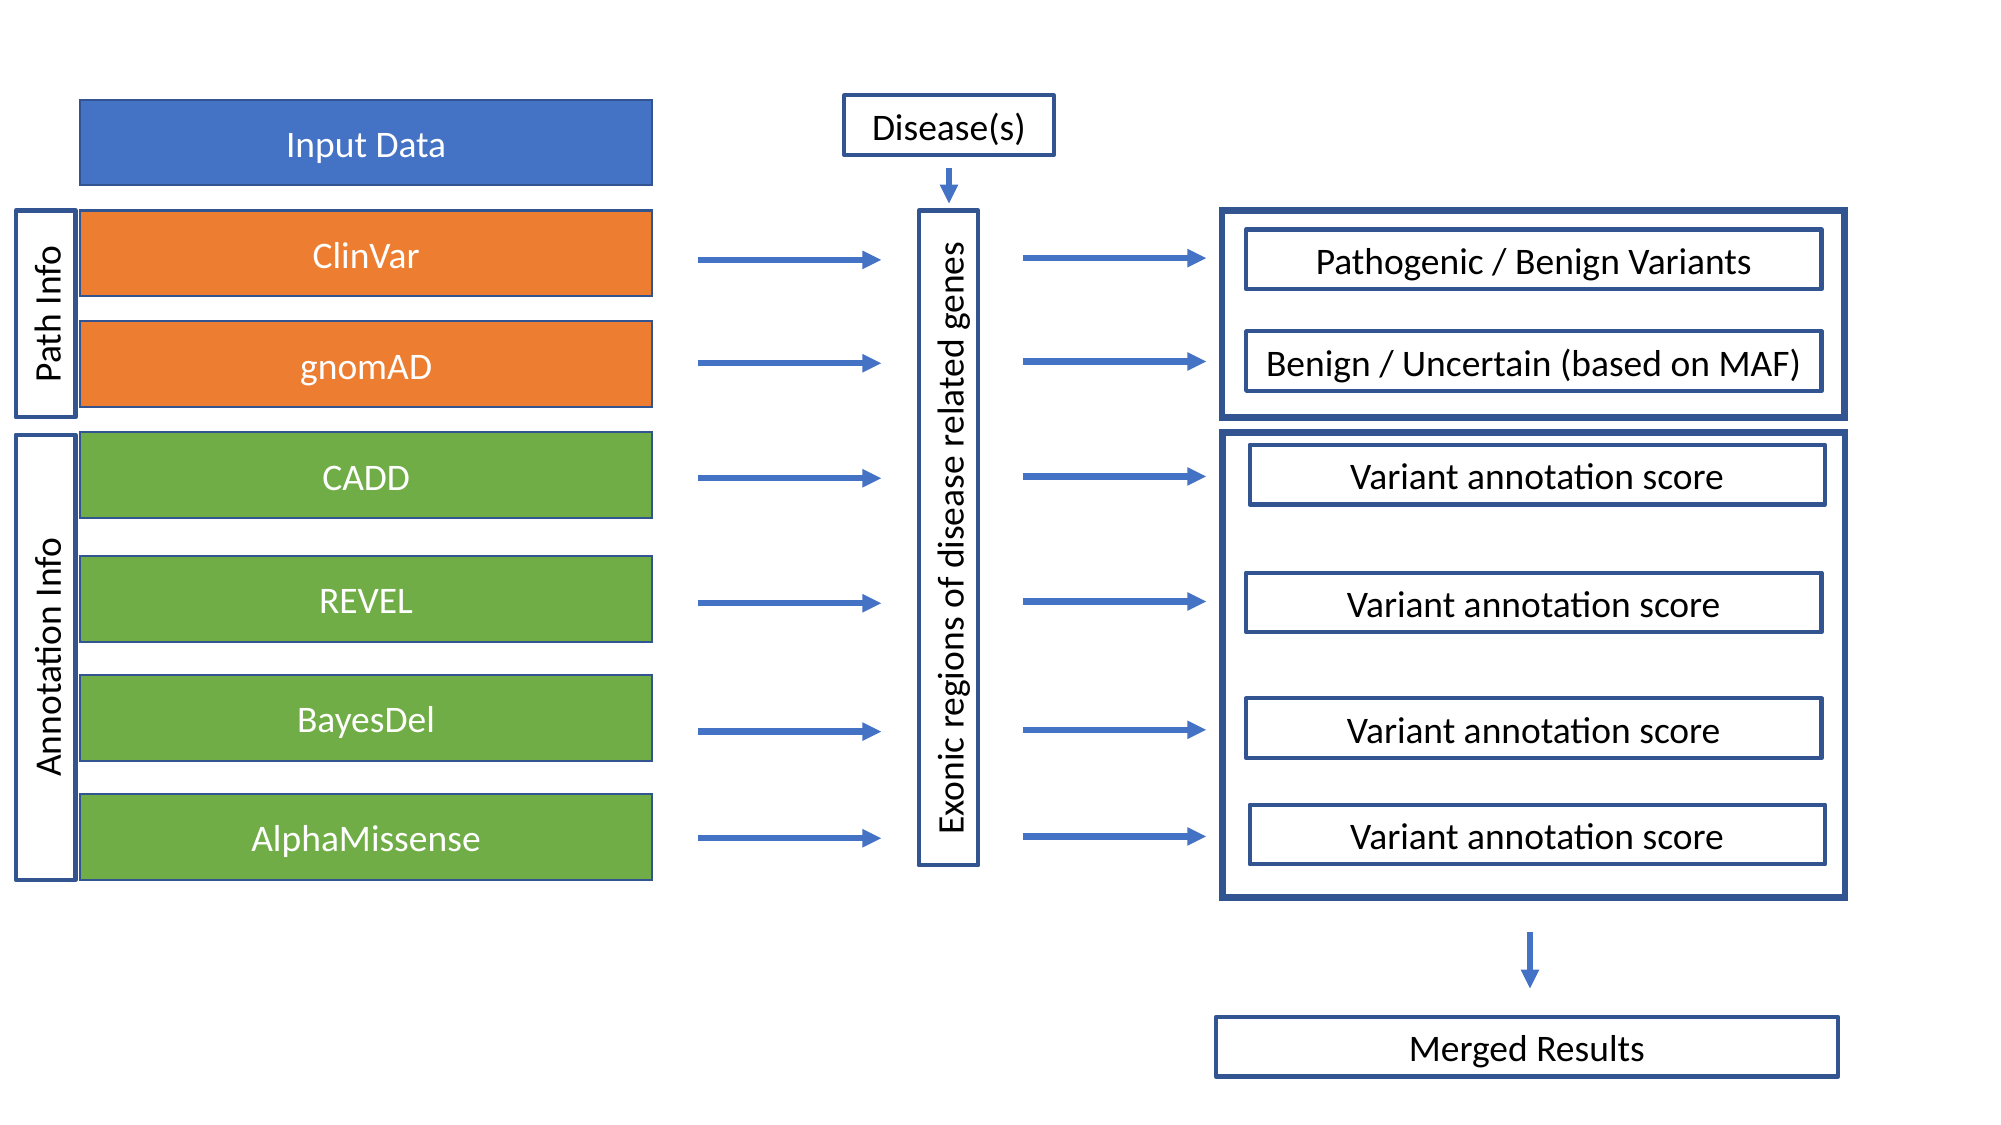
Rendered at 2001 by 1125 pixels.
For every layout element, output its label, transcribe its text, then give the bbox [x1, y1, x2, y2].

text_box Annotation Info [15, 434, 76, 880]
text_box AlphaMissense [79, 793, 653, 881]
text_box CADD [79, 431, 653, 519]
text_box Merged Results [1215, 1016, 1839, 1077]
text_box REVEL [79, 555, 653, 643]
text_box Path Info [15, 210, 76, 418]
text_box BayesDel [79, 674, 653, 762]
text_box ClinVar [79, 209, 653, 297]
text_box gnomAD [79, 320, 653, 408]
text_box Disease(s) [844, 95, 1054, 156]
text_box [1222, 431, 1846, 898]
text_box Input Data [79, 99, 653, 186]
text_box [1221, 209, 1846, 418]
text_box Exonic regions of disease related genes [918, 210, 979, 866]
